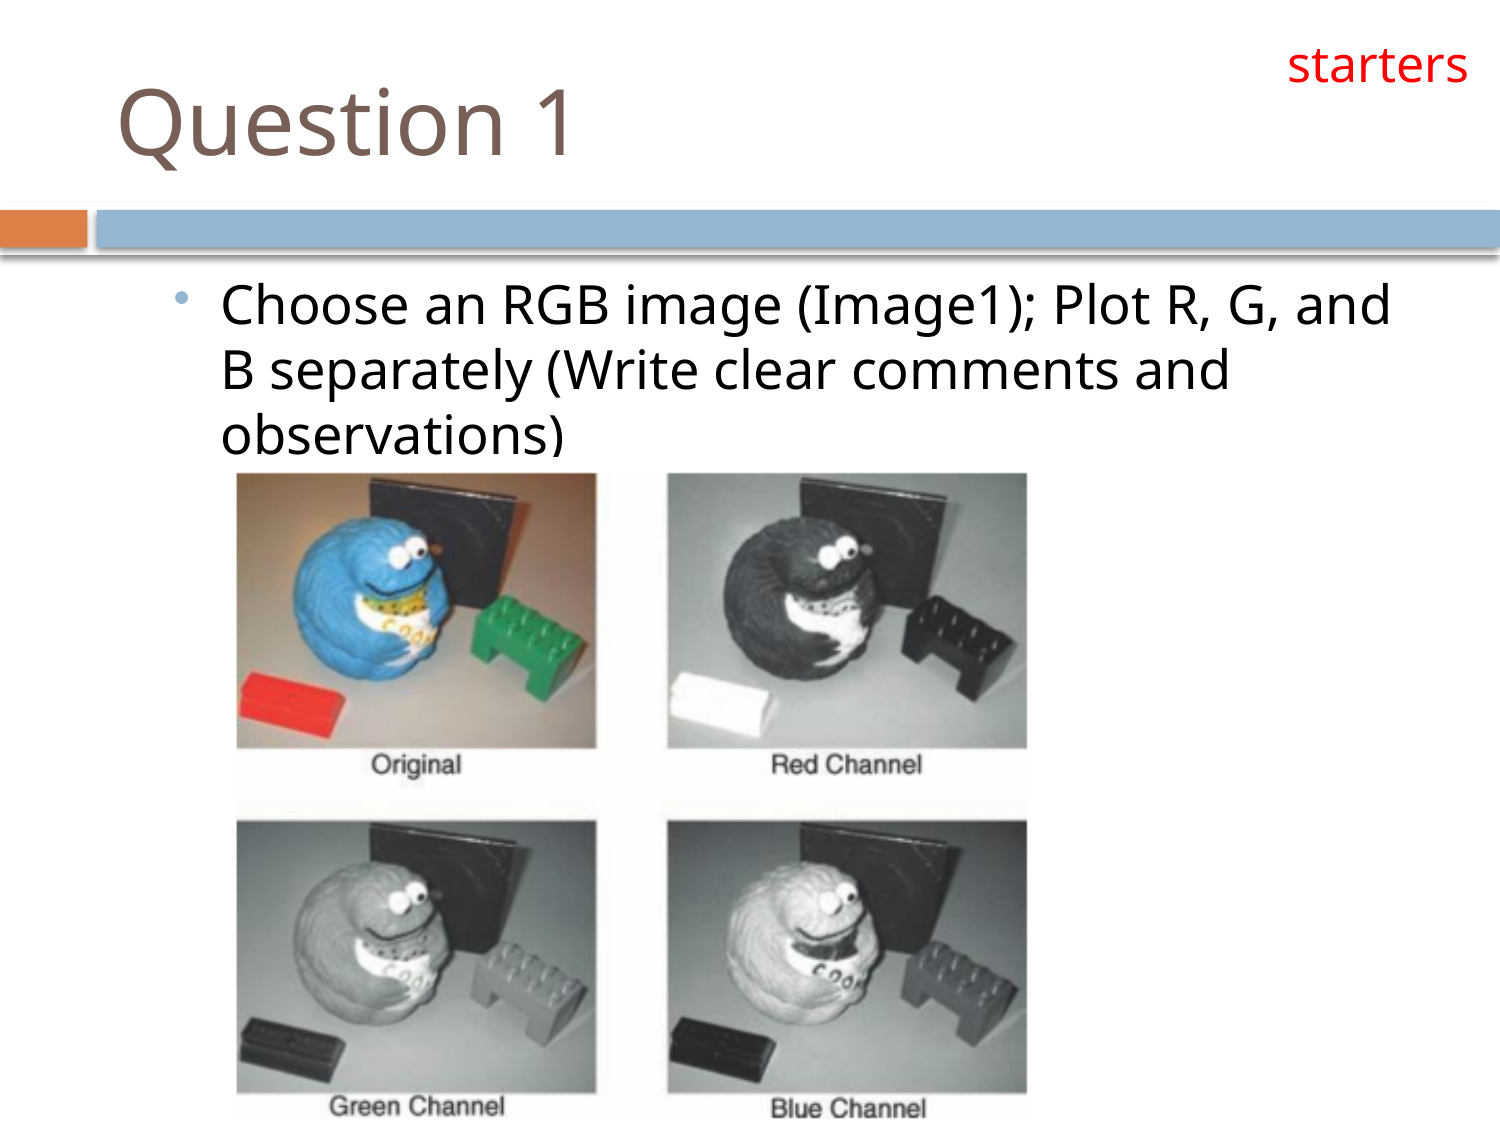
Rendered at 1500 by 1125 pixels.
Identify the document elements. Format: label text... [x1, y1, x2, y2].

text_box starters [1273, 24, 1485, 100]
title Question 1 [100, 37, 1438, 200]
list Choose an RGB image (Image1); Plot R, G, and B separately (Write clear comments and observations) [100, 262, 1438, 1042]
picture [208, 457, 1065, 1125]
